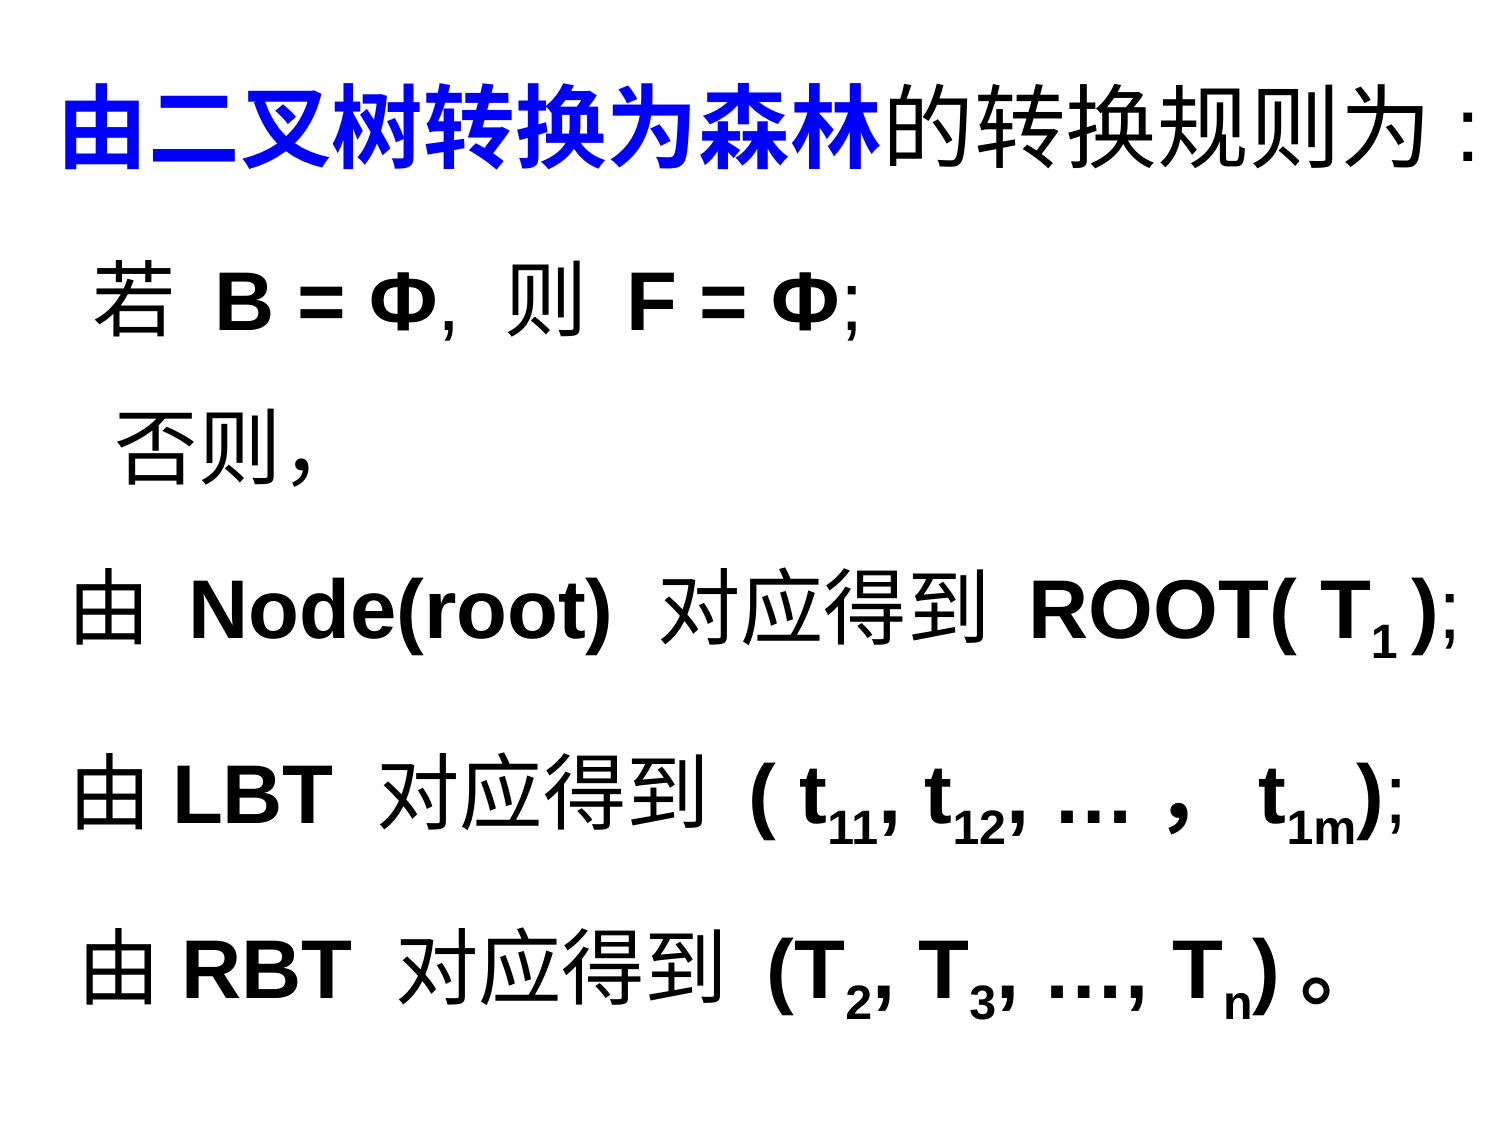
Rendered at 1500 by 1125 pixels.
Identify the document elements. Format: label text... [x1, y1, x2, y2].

text_box 若 B = Φ, 则 F = Φ; [77, 199, 879, 355]
text_box 由RBT 对应得到 (T2, T3, …, Tn)。 [63, 862, 1399, 1037]
text_box 由LBT 对应得到 ( t11, t12, …，t1m); [54, 687, 1423, 862]
text_box 由 Node(root) 对应得到 ROOT( T1 ); [52, 547, 1477, 676]
text_box 否则， [100, 387, 380, 503]
text_box 由二叉树转换为森林的转换规则为: [41, 62, 1496, 188]
